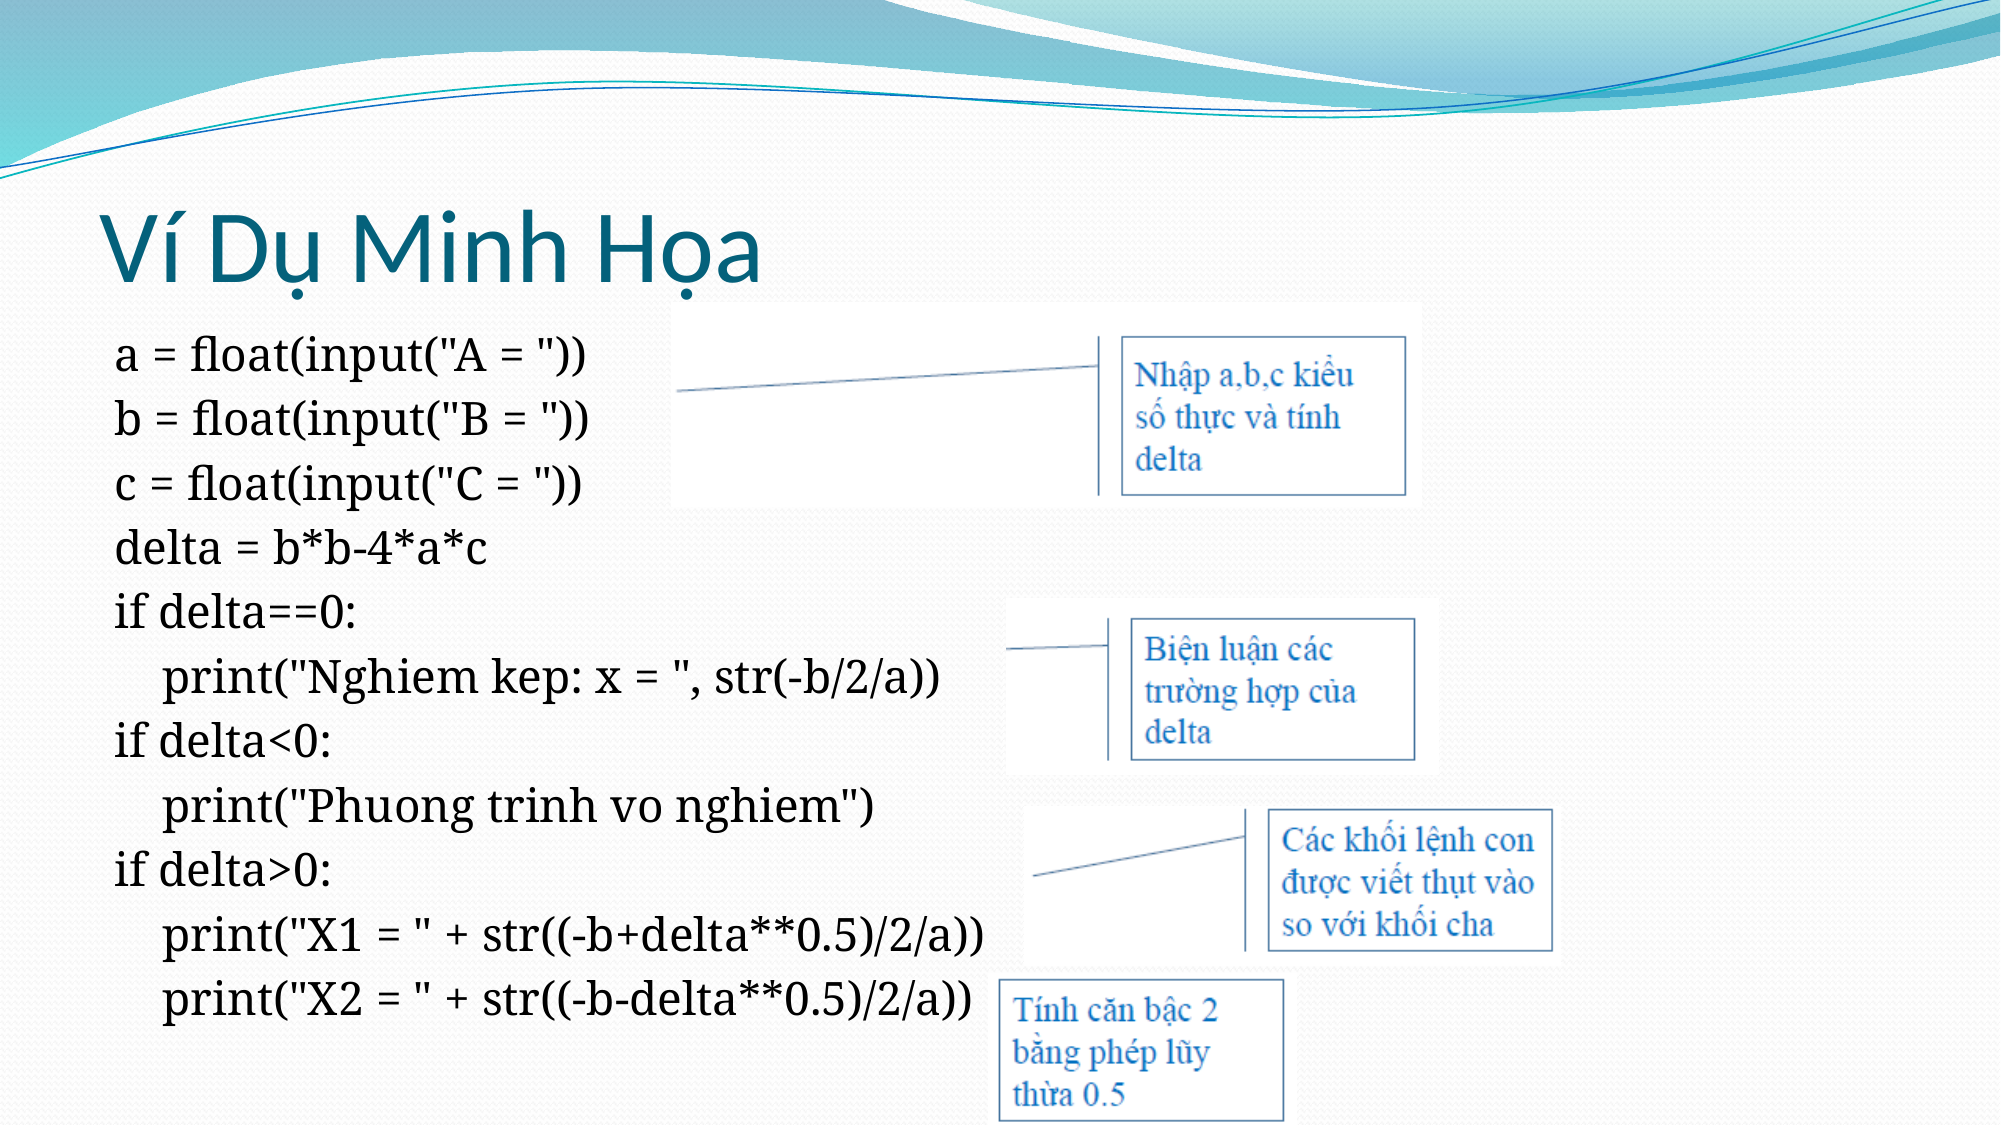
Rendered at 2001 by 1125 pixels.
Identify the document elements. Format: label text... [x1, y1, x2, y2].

list a = float(input("A = ")) b = float(input("B = ")) c = float(input("C = ")) delta = b*b-4*a*c if delta==0: print("Nghiem kep: x = ", str(-b/2/a)) if delta<0: print("Phuong trinh vo nghiem") if delta>0: print("X1 = " + str((-b+delta**0.5)/2/a)) print("X2 = " + str((-b-delta**0.5)/2/a)) [99, 317, 1900, 1038]
title Ví Dụ Minh Họa [99, 115, 1900, 303]
picture [988, 973, 1297, 1125]
picture [1005, 598, 1440, 776]
picture [1023, 805, 1561, 966]
picture [671, 302, 1422, 508]
